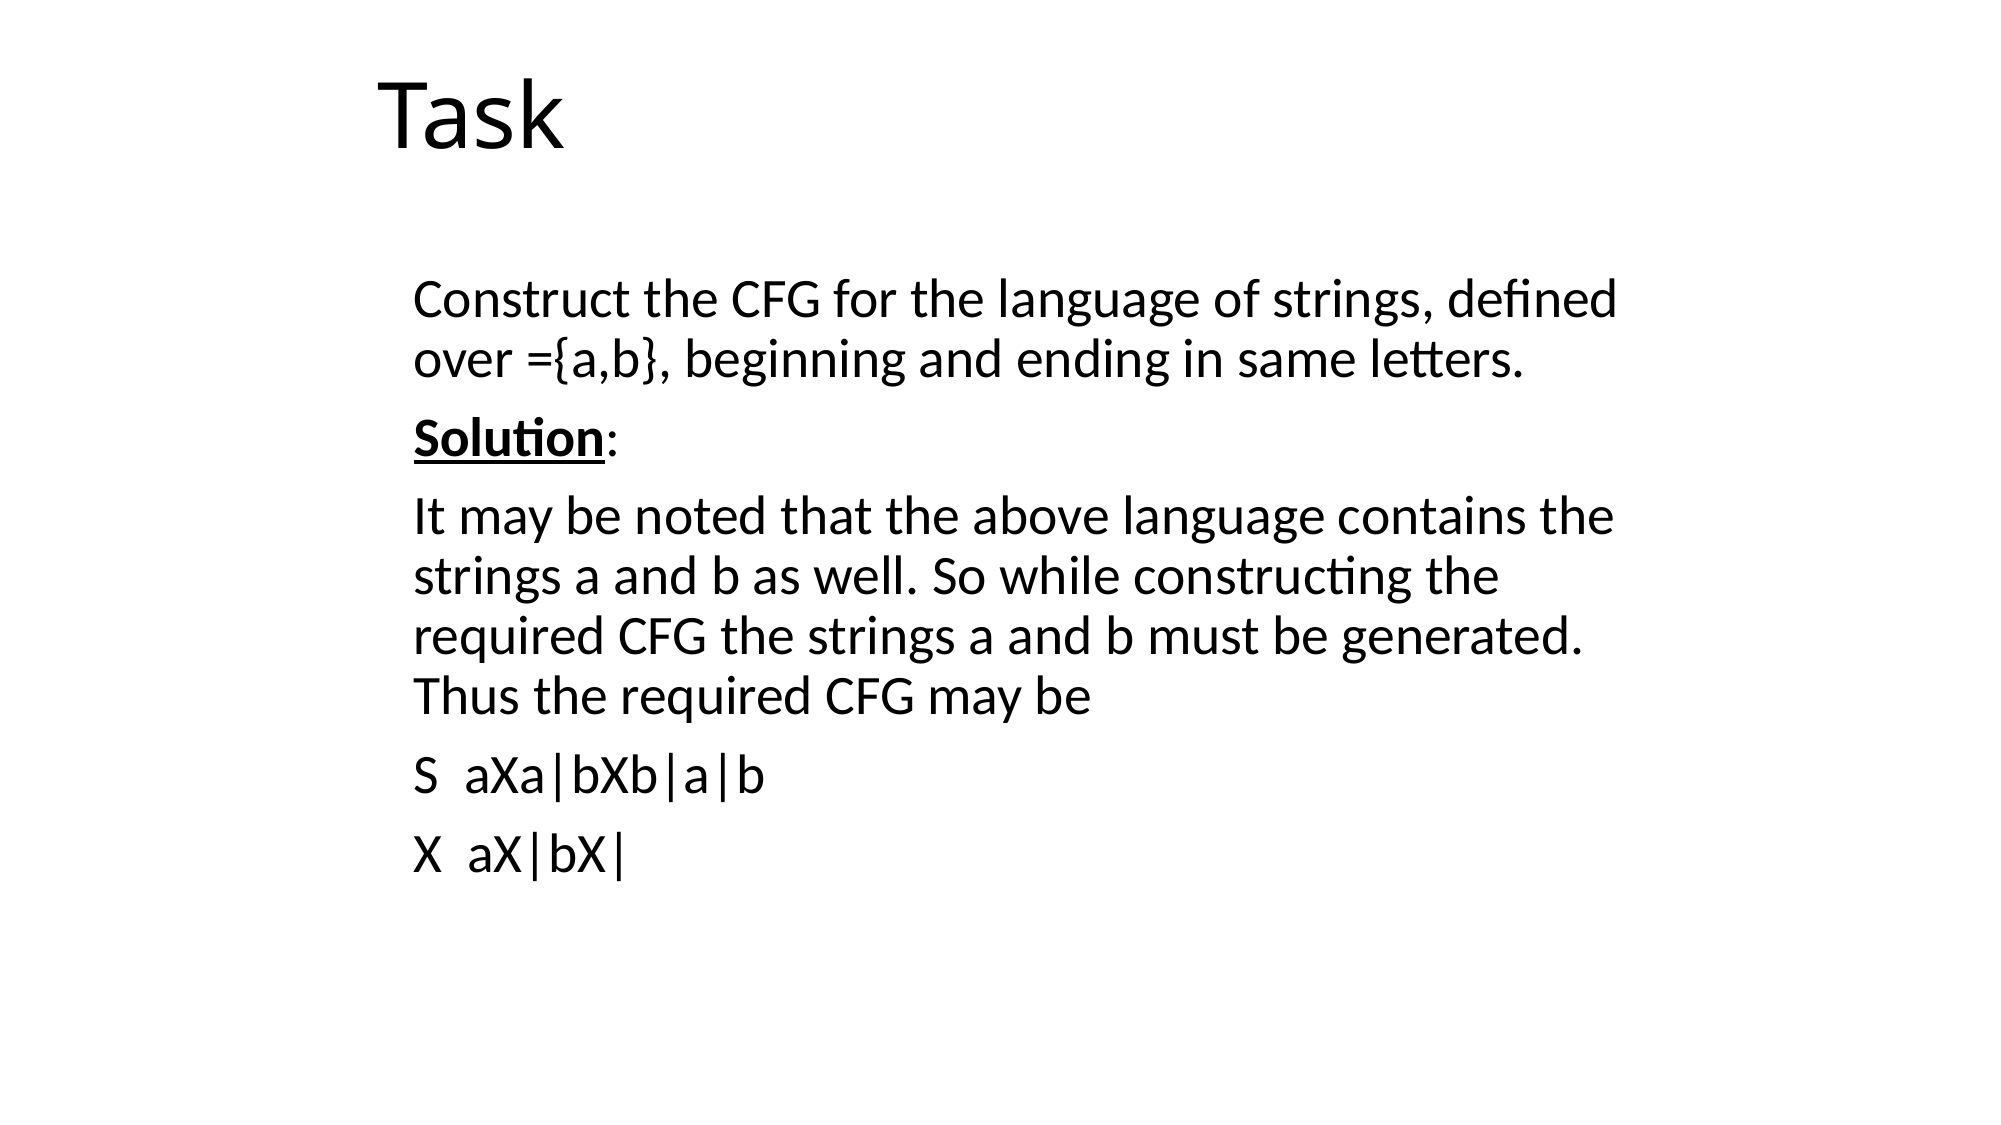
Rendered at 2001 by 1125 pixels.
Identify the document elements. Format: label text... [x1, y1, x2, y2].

title Task [362, 24, 1638, 213]
